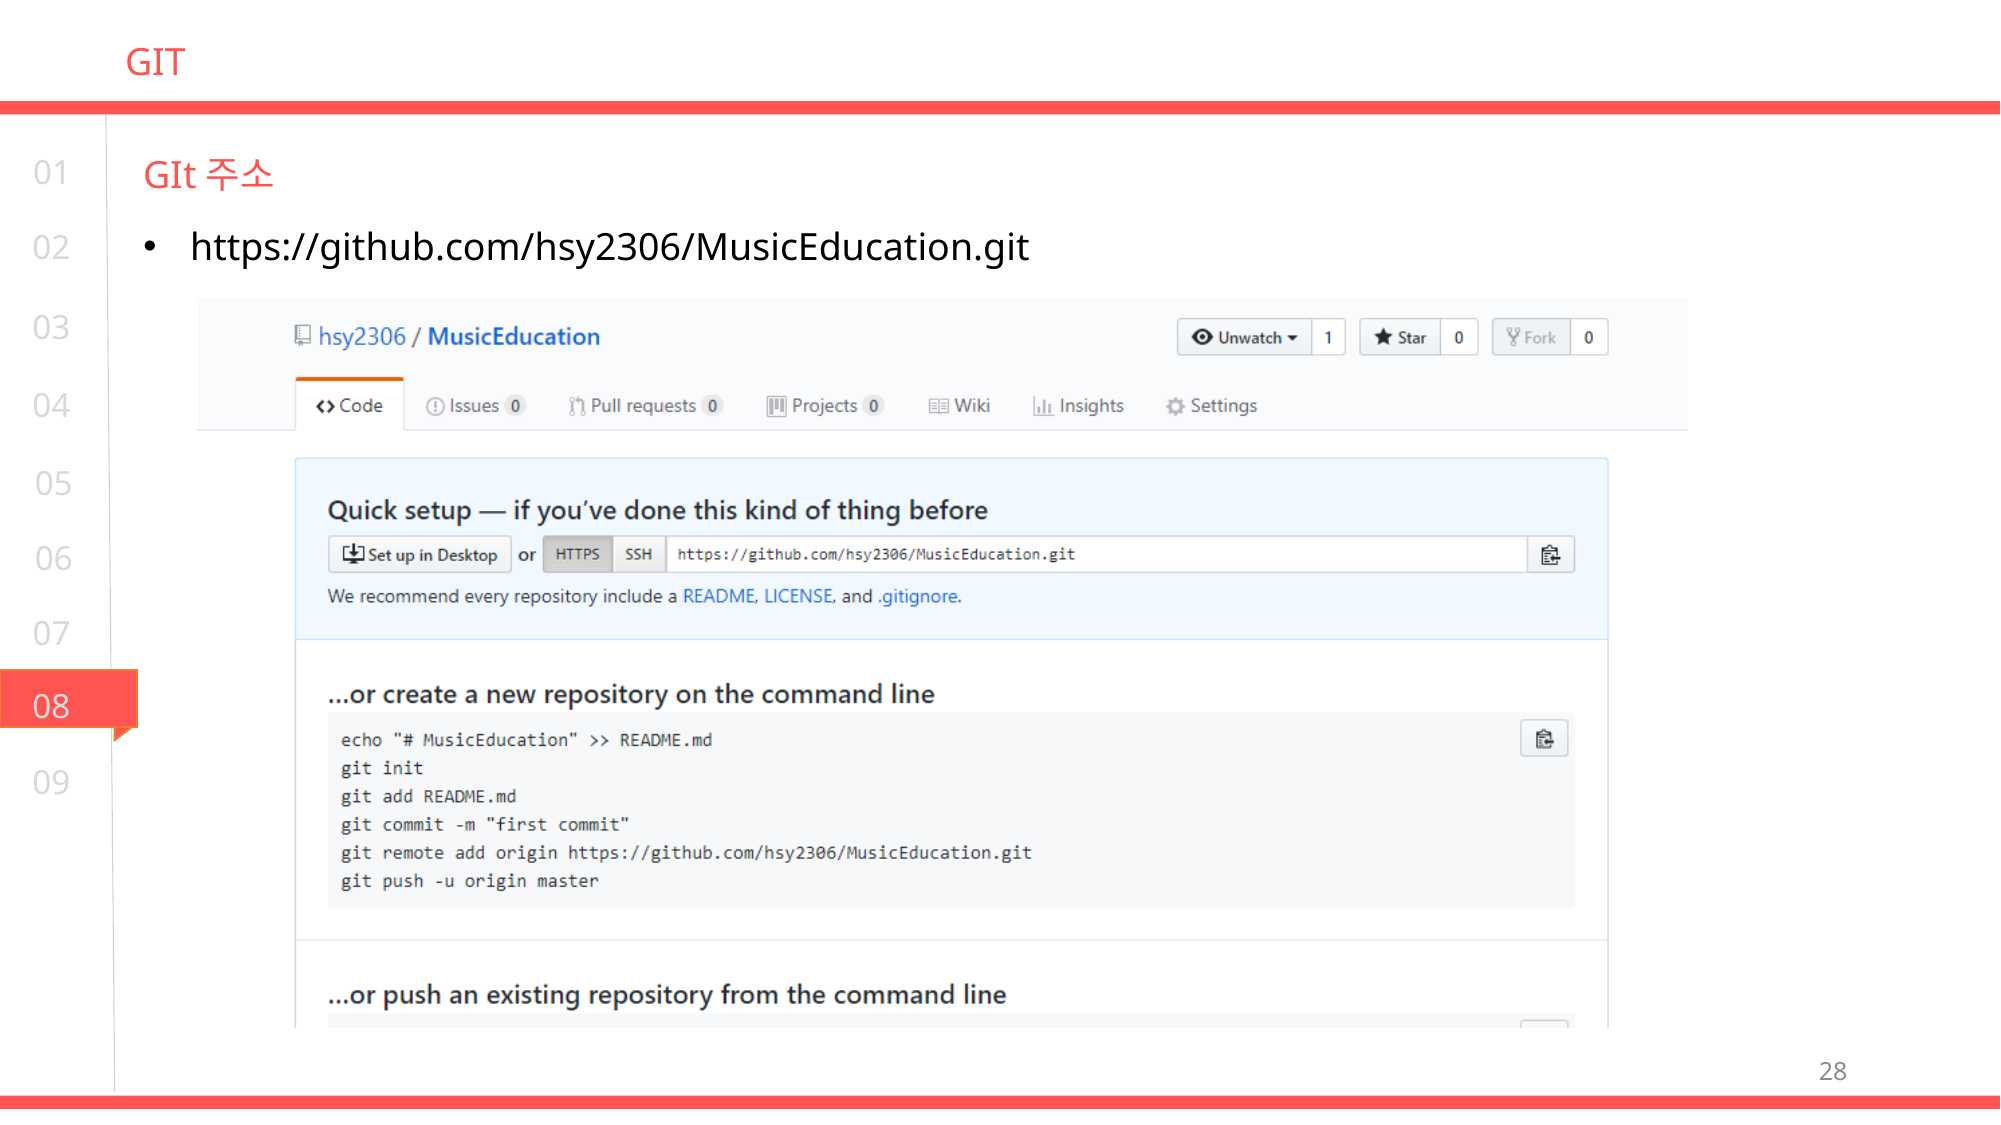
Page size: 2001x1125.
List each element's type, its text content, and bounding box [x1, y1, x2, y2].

text_box 04 [17, 376, 92, 432]
text_box 09 [17, 754, 92, 809]
text_box 05 [19, 454, 94, 510]
text_box 01 [18, 143, 93, 199]
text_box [105, 741, 115, 1092]
text_box [0, 1095, 2000, 1109]
slide_number 28 [1412, 1042, 1863, 1103]
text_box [0, 670, 137, 741]
text_box https://github.com/hsy2306/MusicEducation.git [128, 192, 1811, 274]
text_box GIt주소 [128, 144, 734, 192]
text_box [105, 107, 115, 670]
text_box GIT [110, 30, 716, 91]
text_box 07 [17, 604, 92, 660]
text_box [0, 101, 2000, 115]
text_box 06 [19, 529, 94, 585]
picture [197, 298, 1688, 1028]
text_box 03 [17, 298, 92, 354]
text_box 02 [17, 218, 92, 274]
